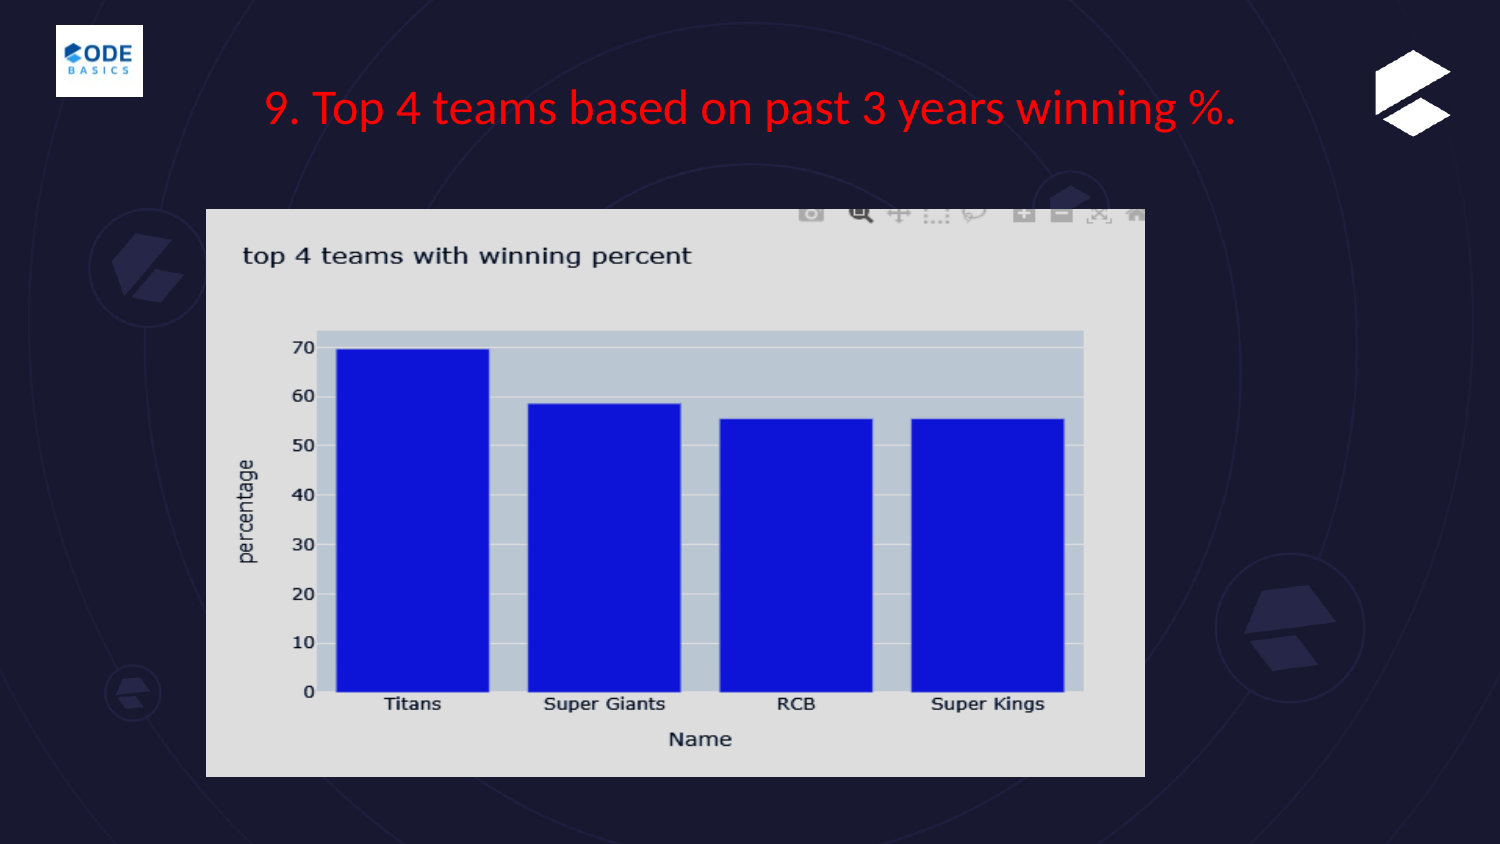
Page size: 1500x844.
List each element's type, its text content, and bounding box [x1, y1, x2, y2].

title 9. Top 4 teams based on past 3 years winning %. [75, 33, 1425, 175]
picture [0, 0, 1500, 844]
